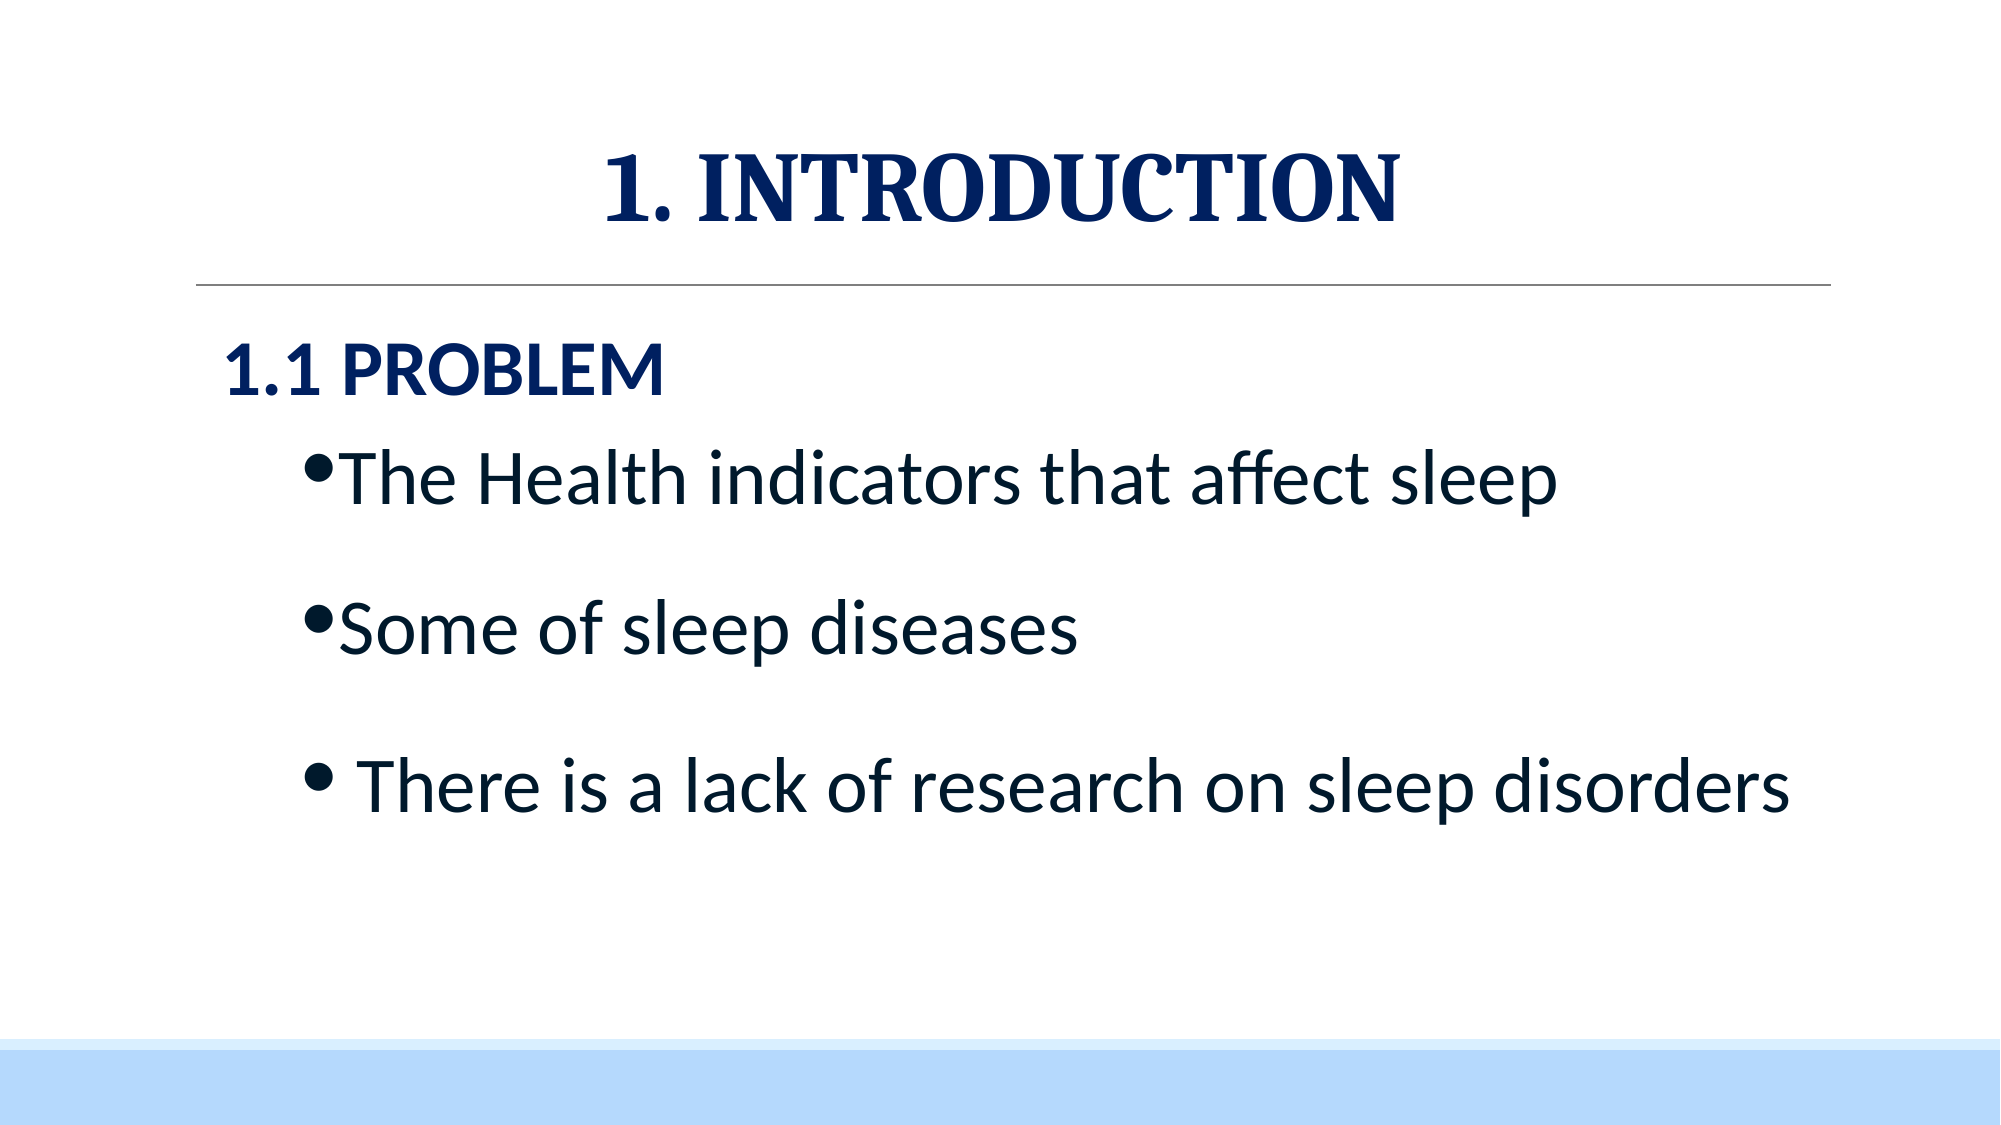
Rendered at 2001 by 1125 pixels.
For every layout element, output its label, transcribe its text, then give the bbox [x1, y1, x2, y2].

text_box 1.1 PROBLEM [206, 309, 944, 419]
text_box The Health indicators that affect sleep Some of sleep diseases There is a lack of research on sleep disorders [179, 308, 1913, 966]
title 1. INTRODUCTION [179, 80, 1830, 249]
